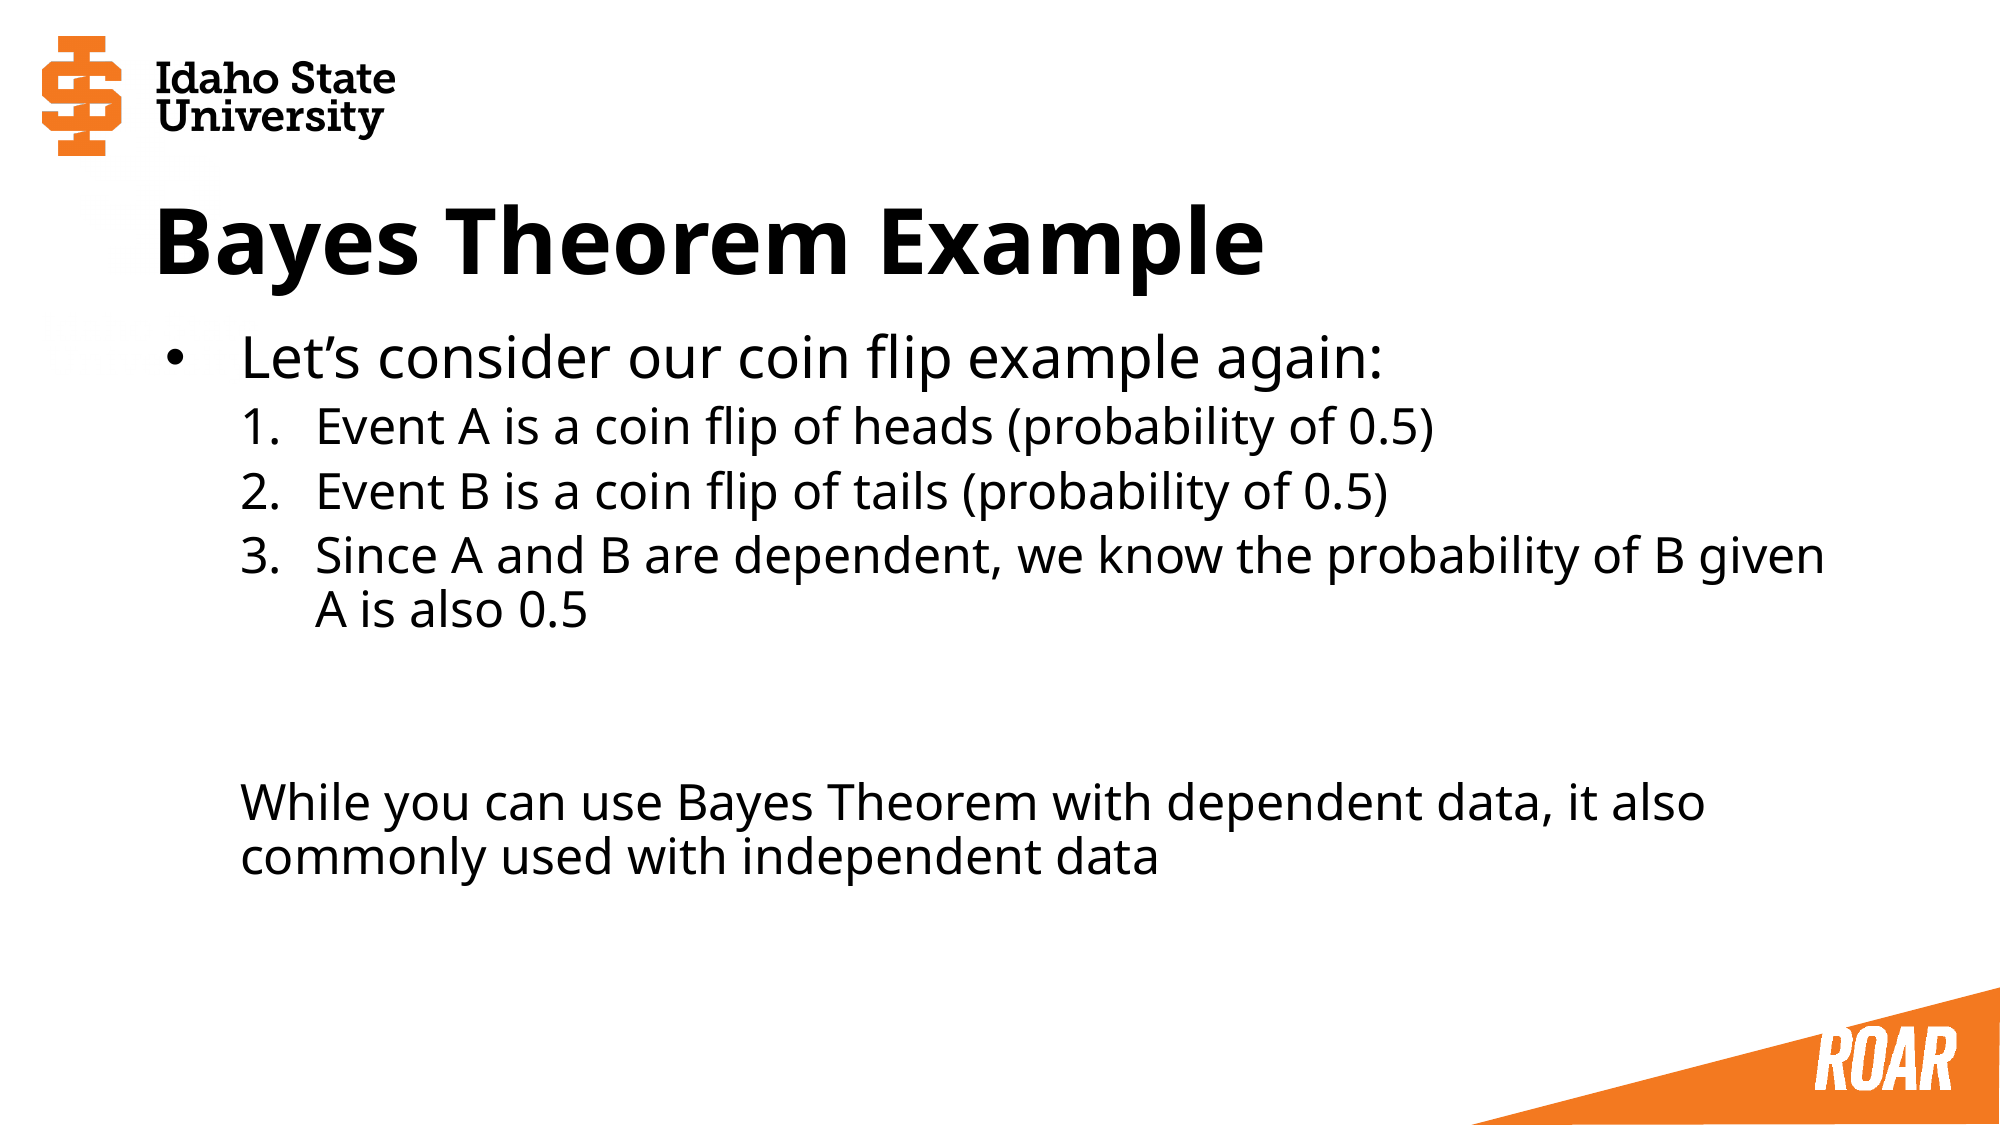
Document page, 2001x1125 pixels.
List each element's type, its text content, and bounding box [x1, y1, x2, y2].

picture [26, 36, 395, 408]
picture [1807, 1022, 1964, 1094]
title Bayes Theorem Example [137, 187, 1863, 300]
